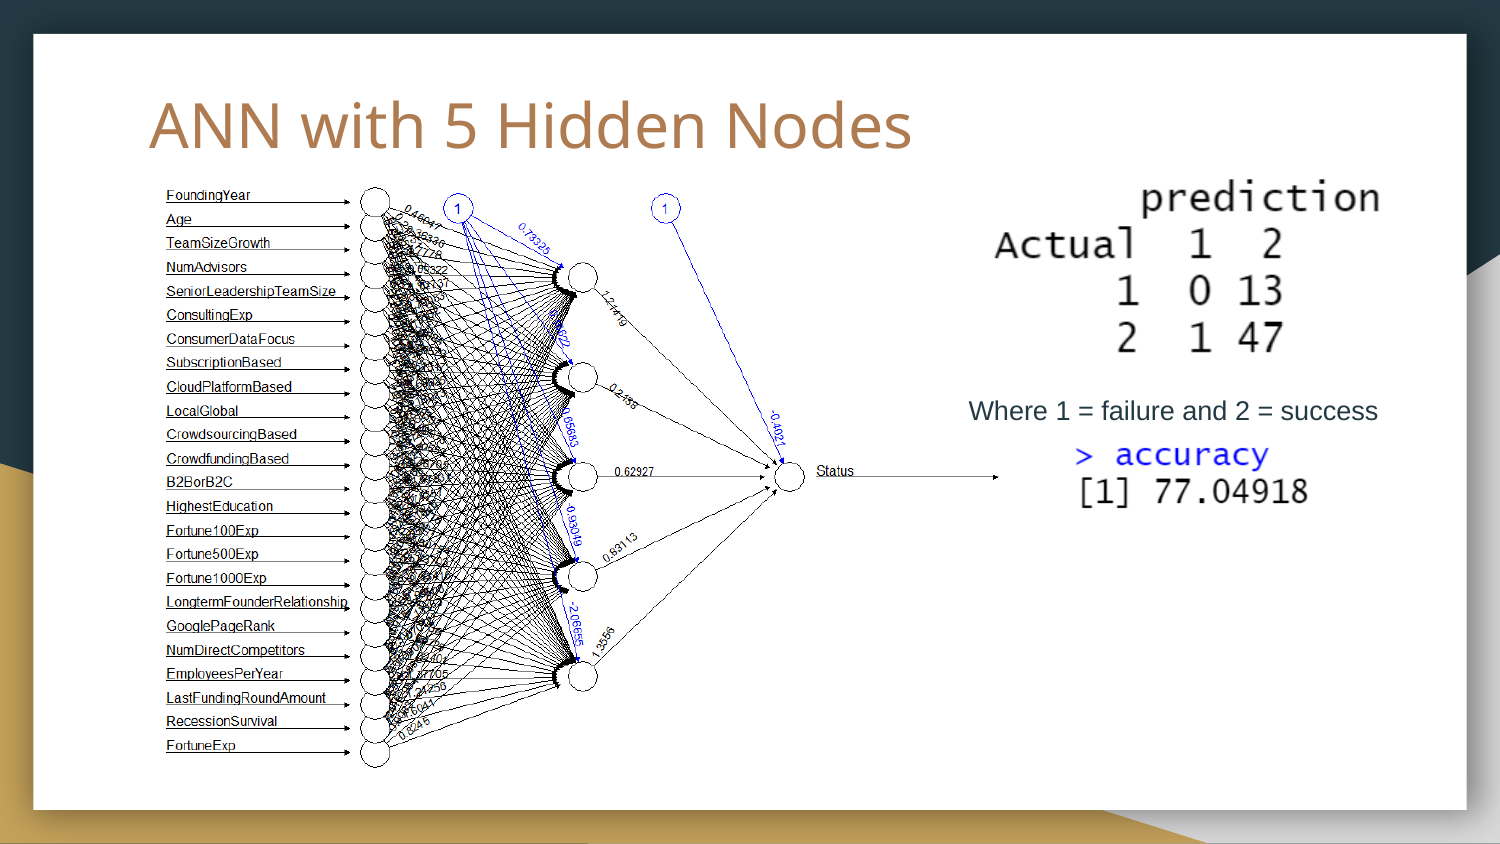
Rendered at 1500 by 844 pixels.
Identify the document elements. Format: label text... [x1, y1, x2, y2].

text_box Where 1 = failure and 2 = success [1106, 375, 1416, 441]
title ANN with 5 Hidden Nodes [134, 70, 1366, 177]
picture [62, 178, 1416, 776]
